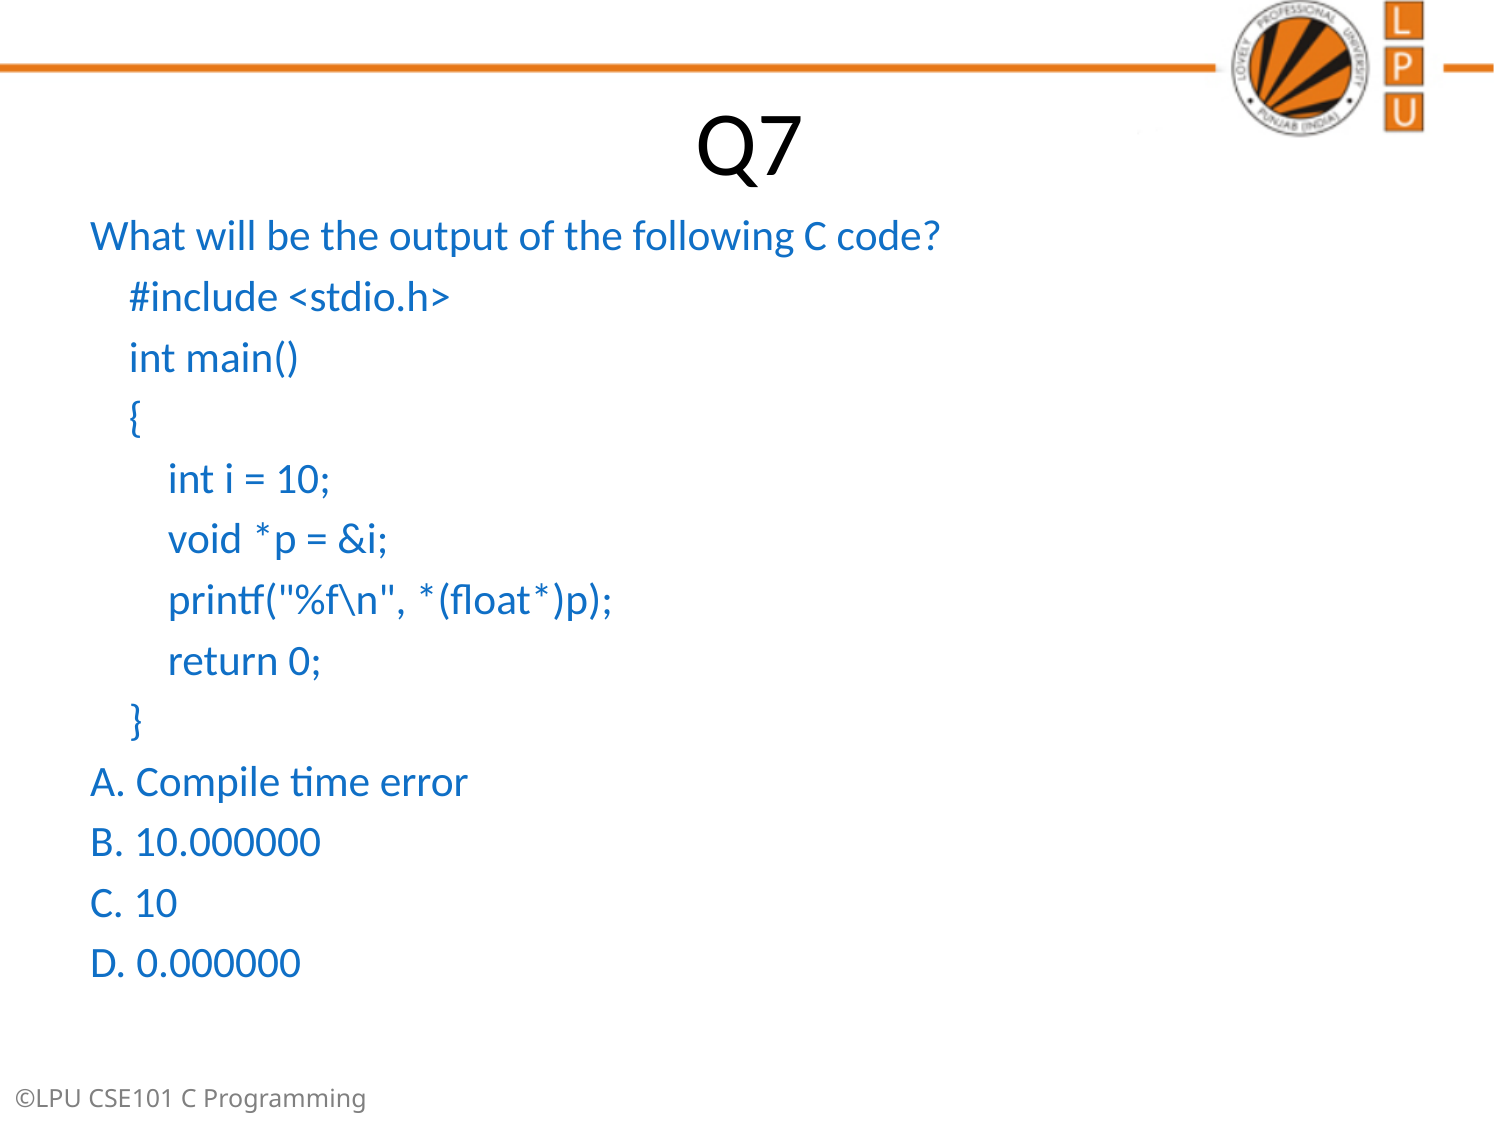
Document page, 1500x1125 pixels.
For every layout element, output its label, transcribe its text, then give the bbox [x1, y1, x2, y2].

list What will be the output of the following C code? #include <stdio.h> int main() { int i = 10; void *p = &i; printf("%f\n", *(float*)p); return 0; } A. Compile time error B. 10.000000 C. 10 D. 0.000000 [75, 200, 1425, 1005]
title Q7 [75, 45, 1425, 200]
picture [0, 0, 1497, 155]
